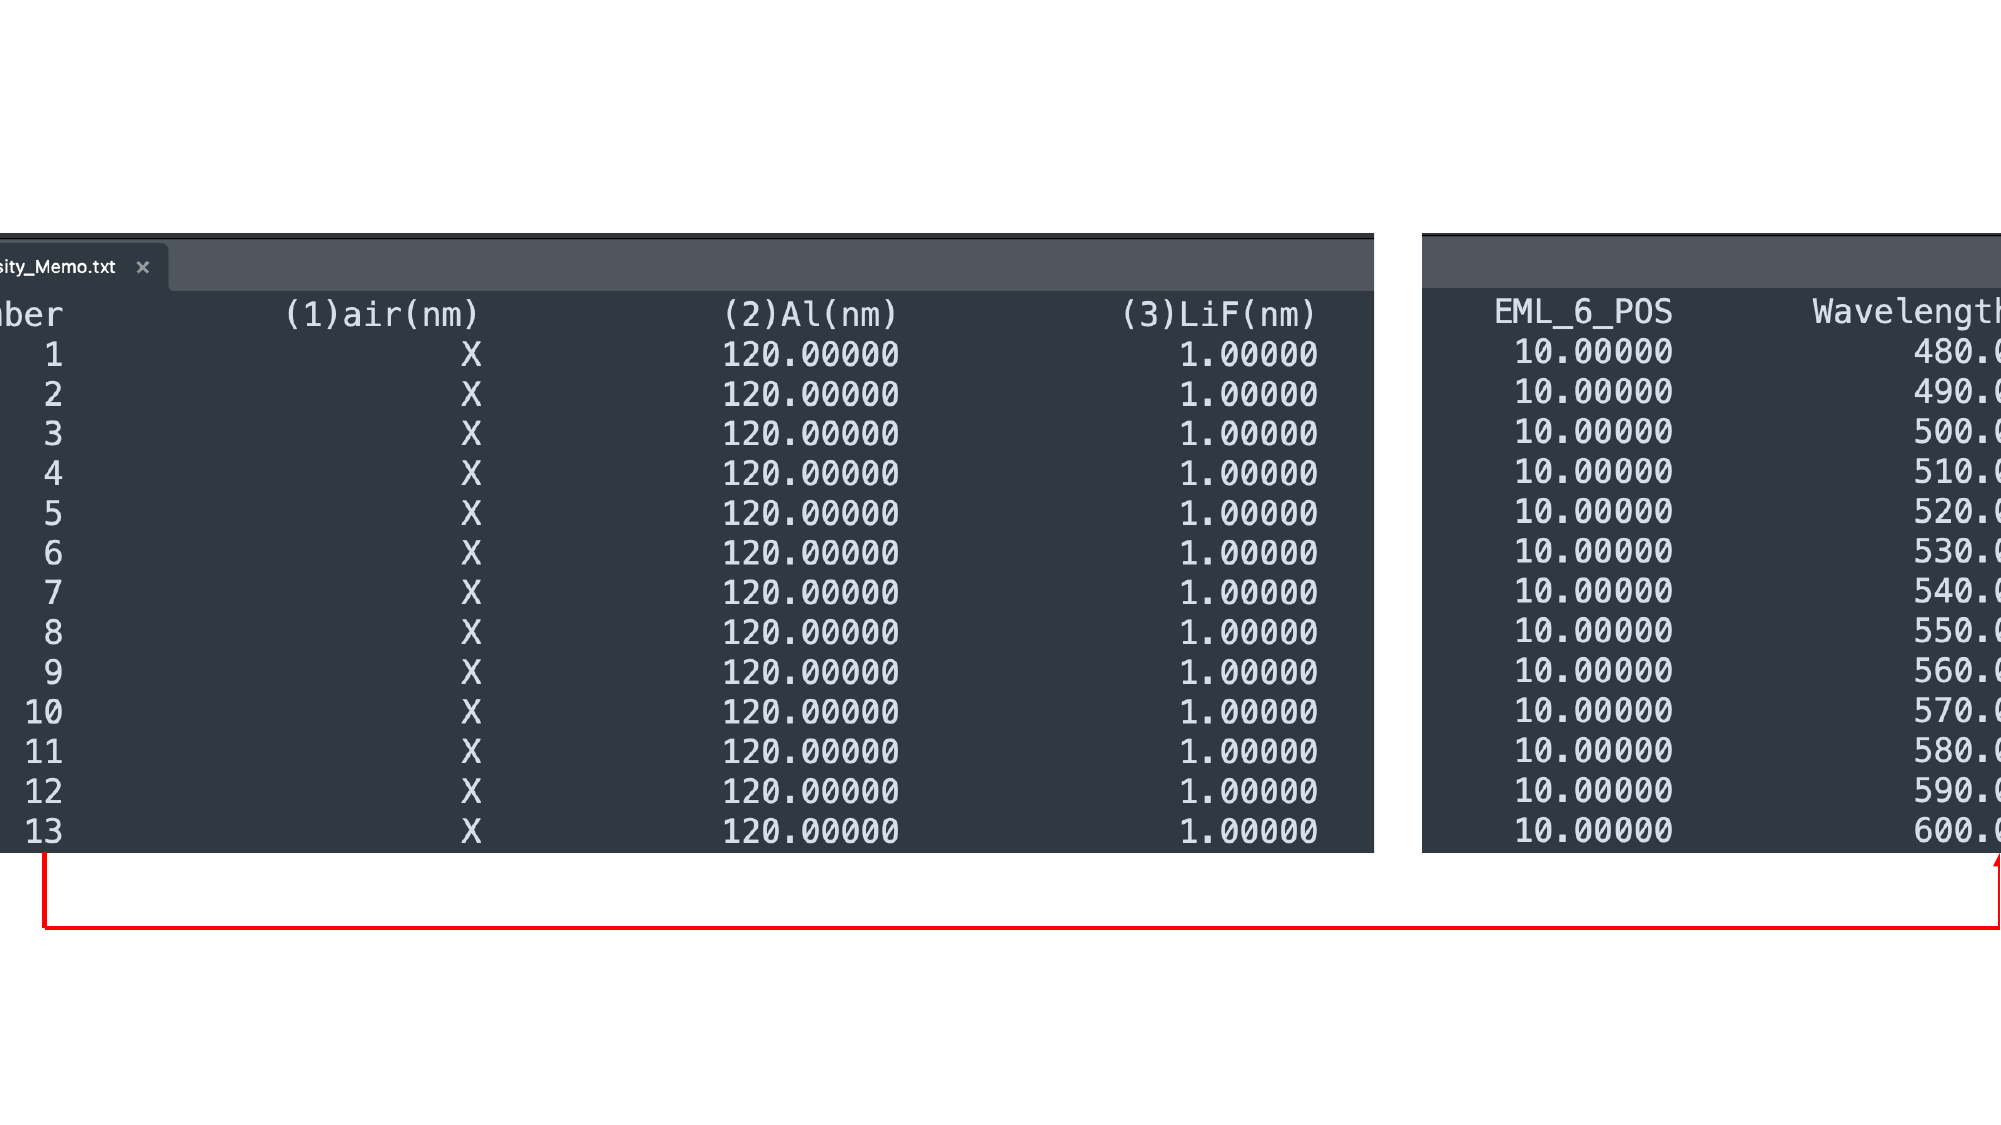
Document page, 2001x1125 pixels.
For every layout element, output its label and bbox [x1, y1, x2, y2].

text_box [0, 192, 2000, 982]
